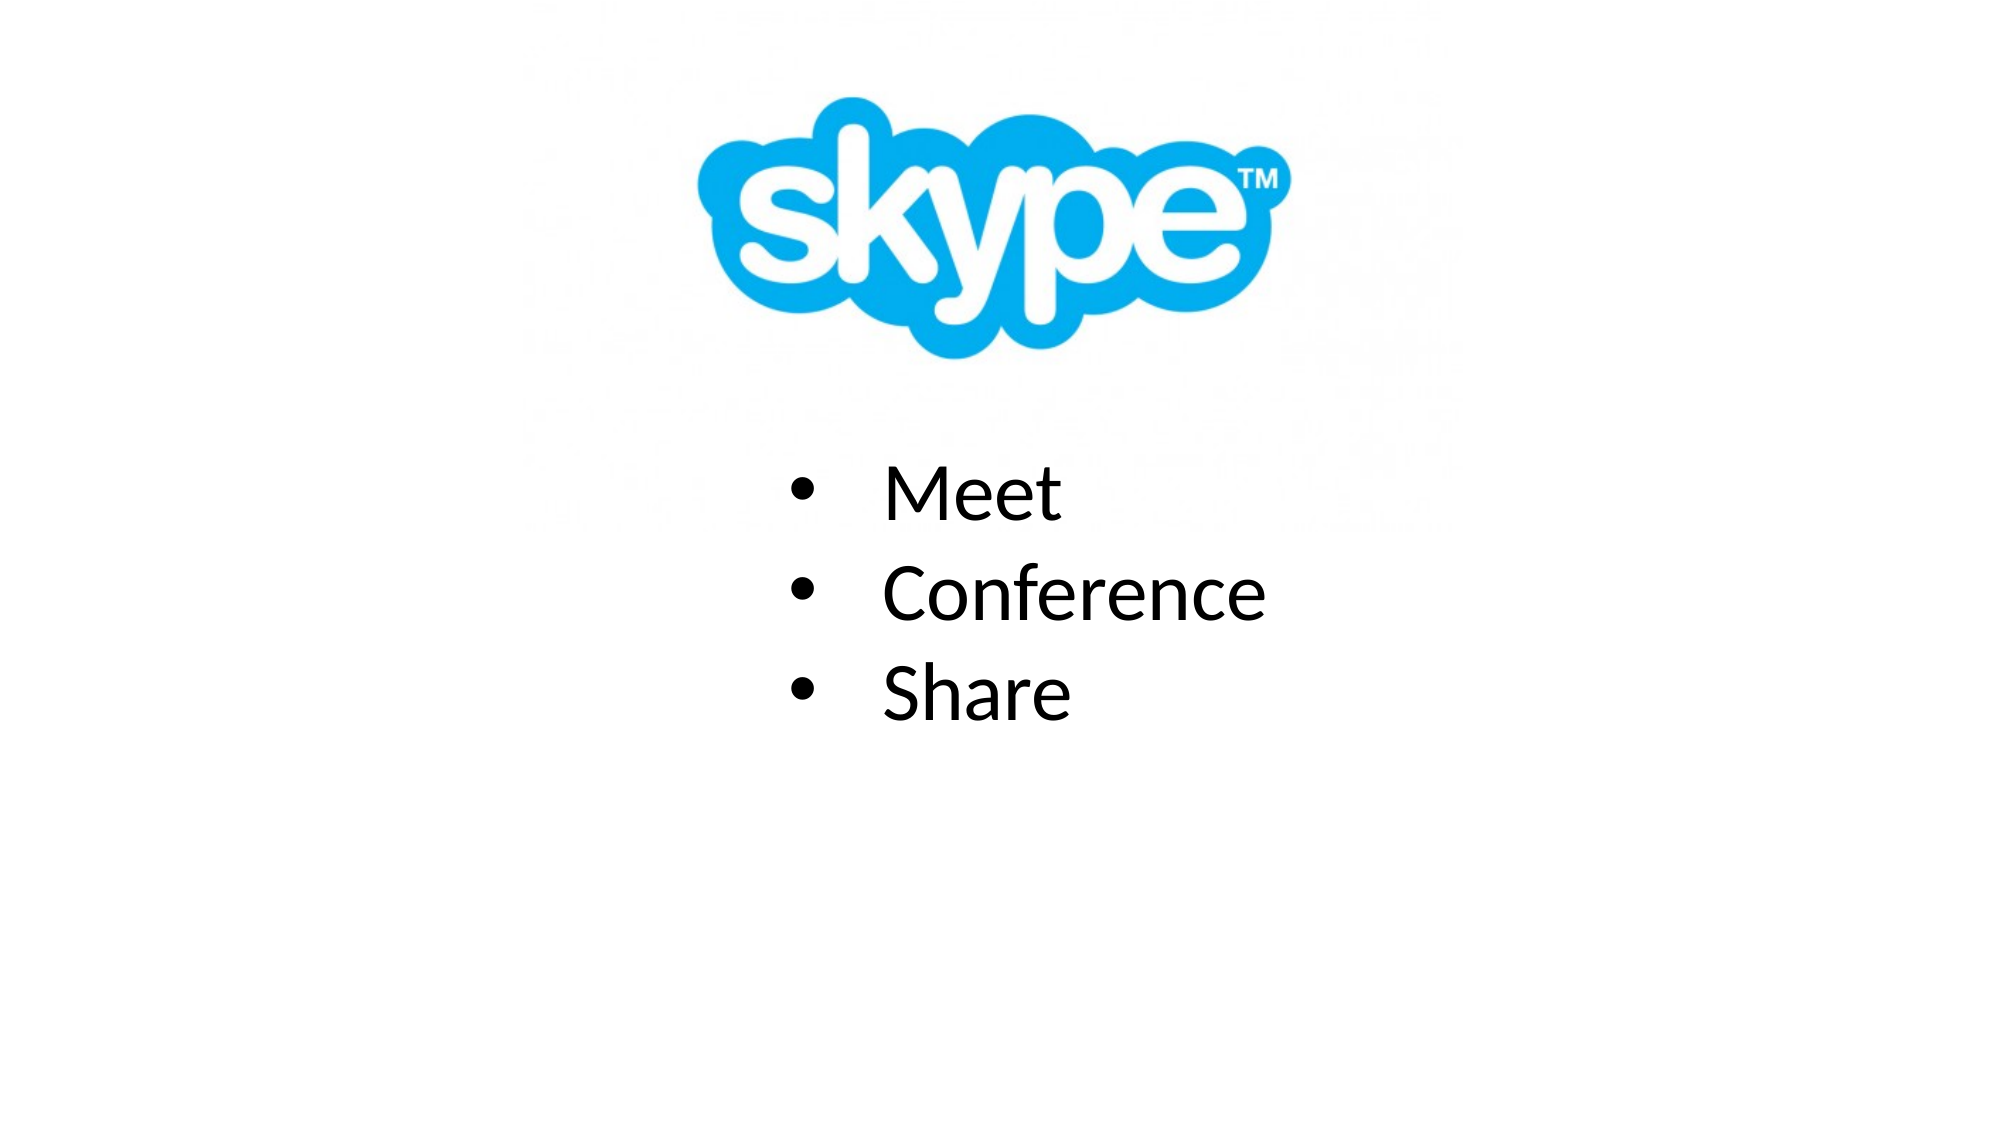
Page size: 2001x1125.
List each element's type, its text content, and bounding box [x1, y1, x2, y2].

text_box Meet Conference Share [773, 532, 1375, 745]
picture [523, 1, 1463, 532]
